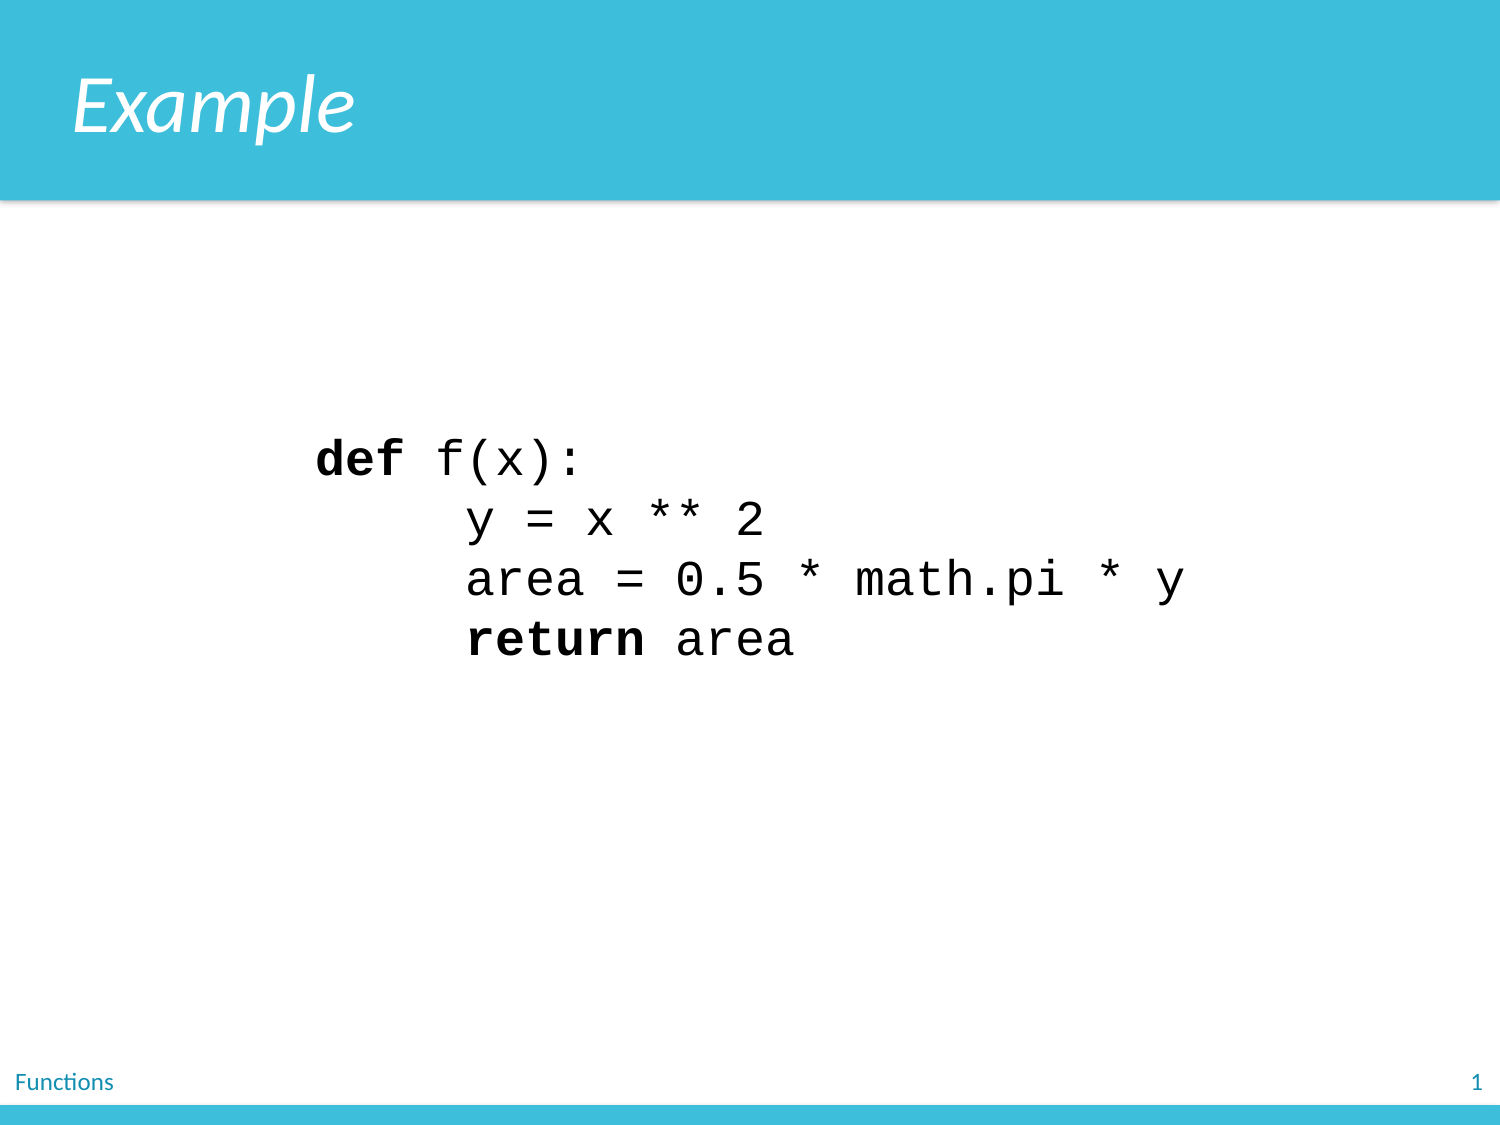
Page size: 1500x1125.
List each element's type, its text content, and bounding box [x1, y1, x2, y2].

text_box Functions [0, 1058, 129, 1103]
text_box 1 [1455, 1058, 1498, 1104]
text_box def f(x): y = x ** 2 area = 0.5 * math.pi * y return area [300, 418, 1200, 674]
text_box Example [0, 0, 1500, 201]
text_box [0, 1104, 1500, 1125]
